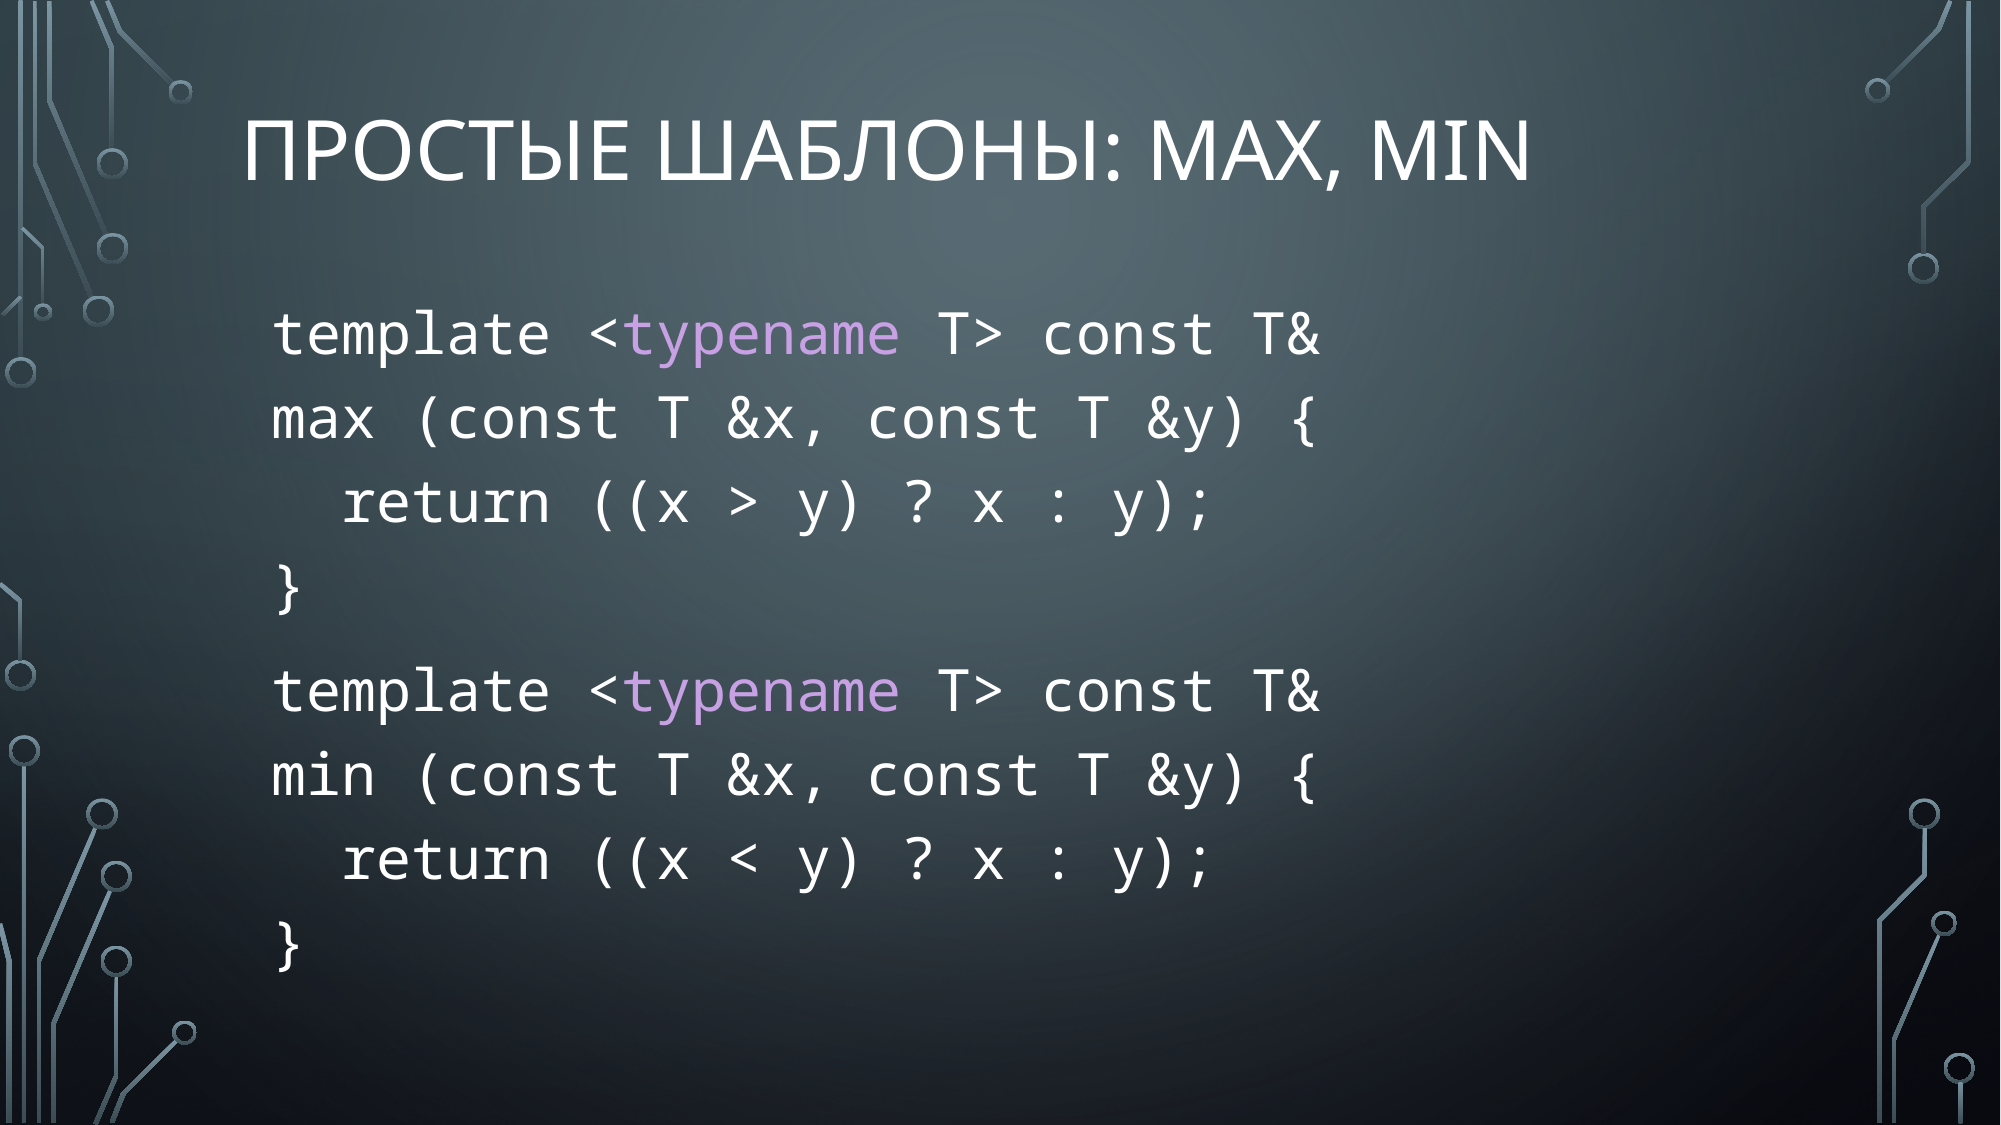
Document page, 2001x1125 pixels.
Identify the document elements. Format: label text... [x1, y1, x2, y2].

list template <typename T> const T& max (const T &x, const T &y) { return ((x > y) ? x : y); } template <typename T> const T& min (const T &x, const T &y) { return ((x < y) ? x : y); } [256, 275, 1679, 1082]
title ПроСтые шаблоны: max, min [225, 32, 1853, 275]
